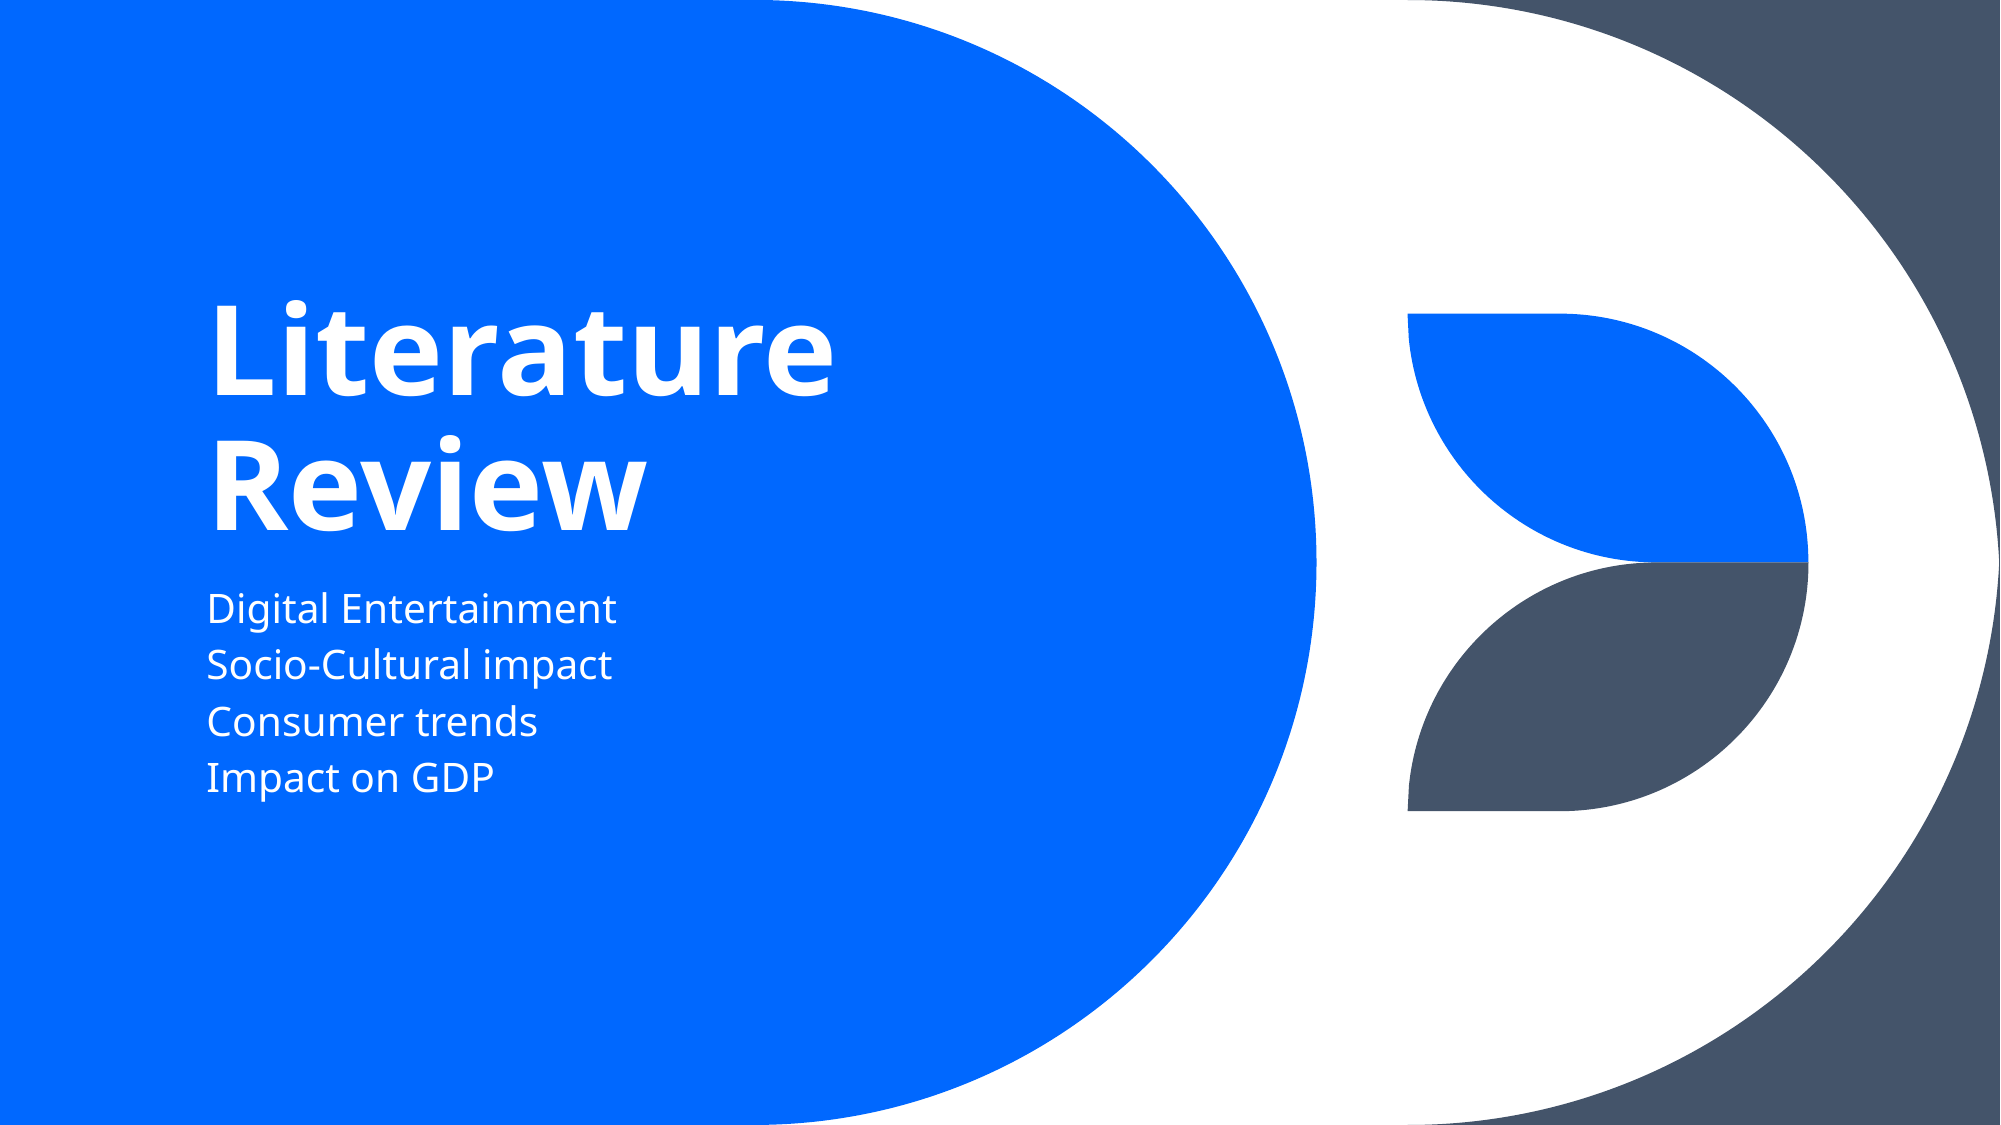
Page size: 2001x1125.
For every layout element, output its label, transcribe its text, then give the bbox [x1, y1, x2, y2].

subtitle Digital Entertainment Socio-Cultural impact Consumer trends Impact on GDP [191, 580, 1217, 812]
title Literature Review [191, 173, 1217, 566]
